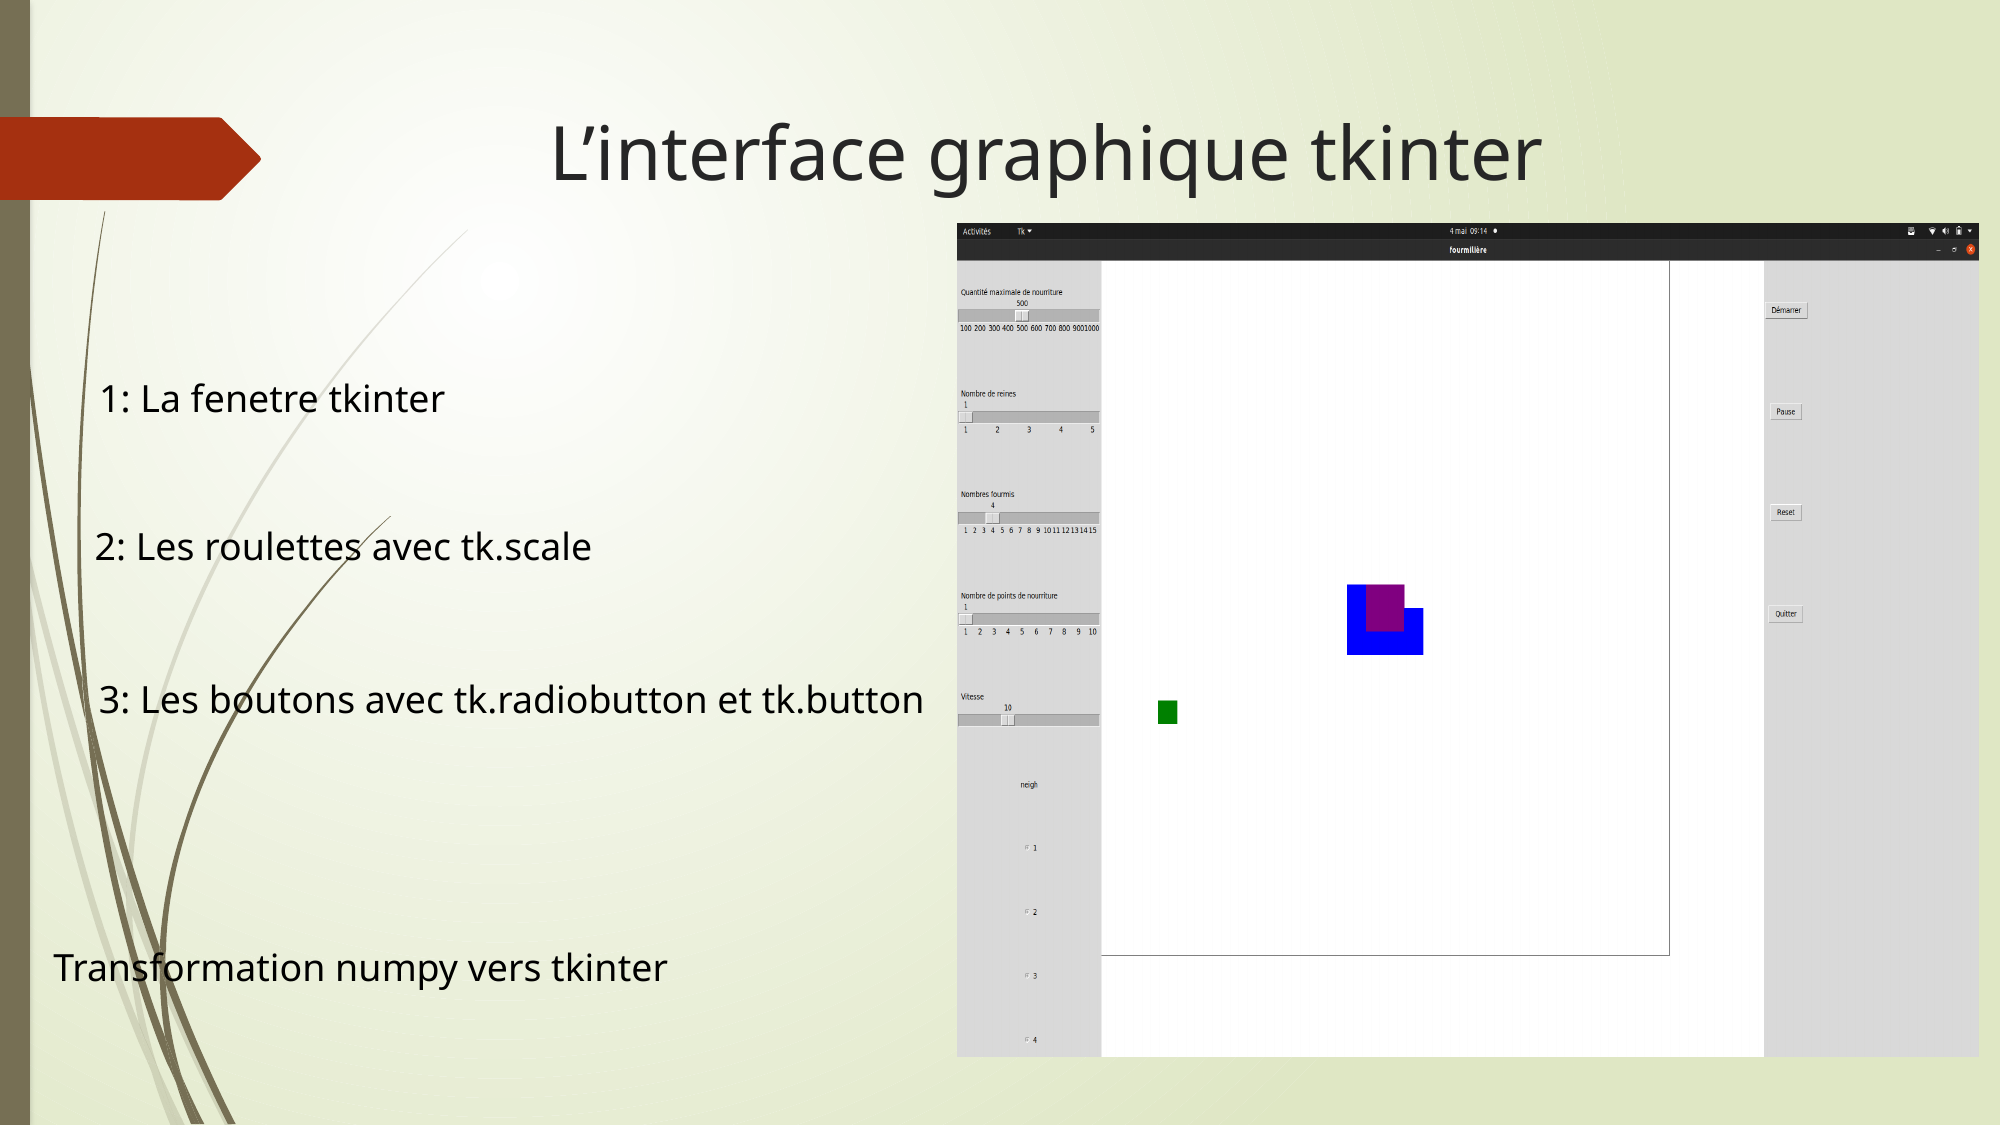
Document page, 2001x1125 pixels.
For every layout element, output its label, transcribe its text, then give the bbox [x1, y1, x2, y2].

picture [956, 223, 1979, 1057]
text_box Transformation numpy vers tkinter [38, 936, 684, 997]
text_box 2: Les roulettes avec tk.scale [79, 515, 608, 576]
title L’interface graphique tkinter [315, 97, 1778, 308]
text_box 1: La fenetre tkinter [84, 367, 471, 428]
text_box 3: Les boutons avec tk.radiobutton et tk.button [84, 668, 941, 728]
